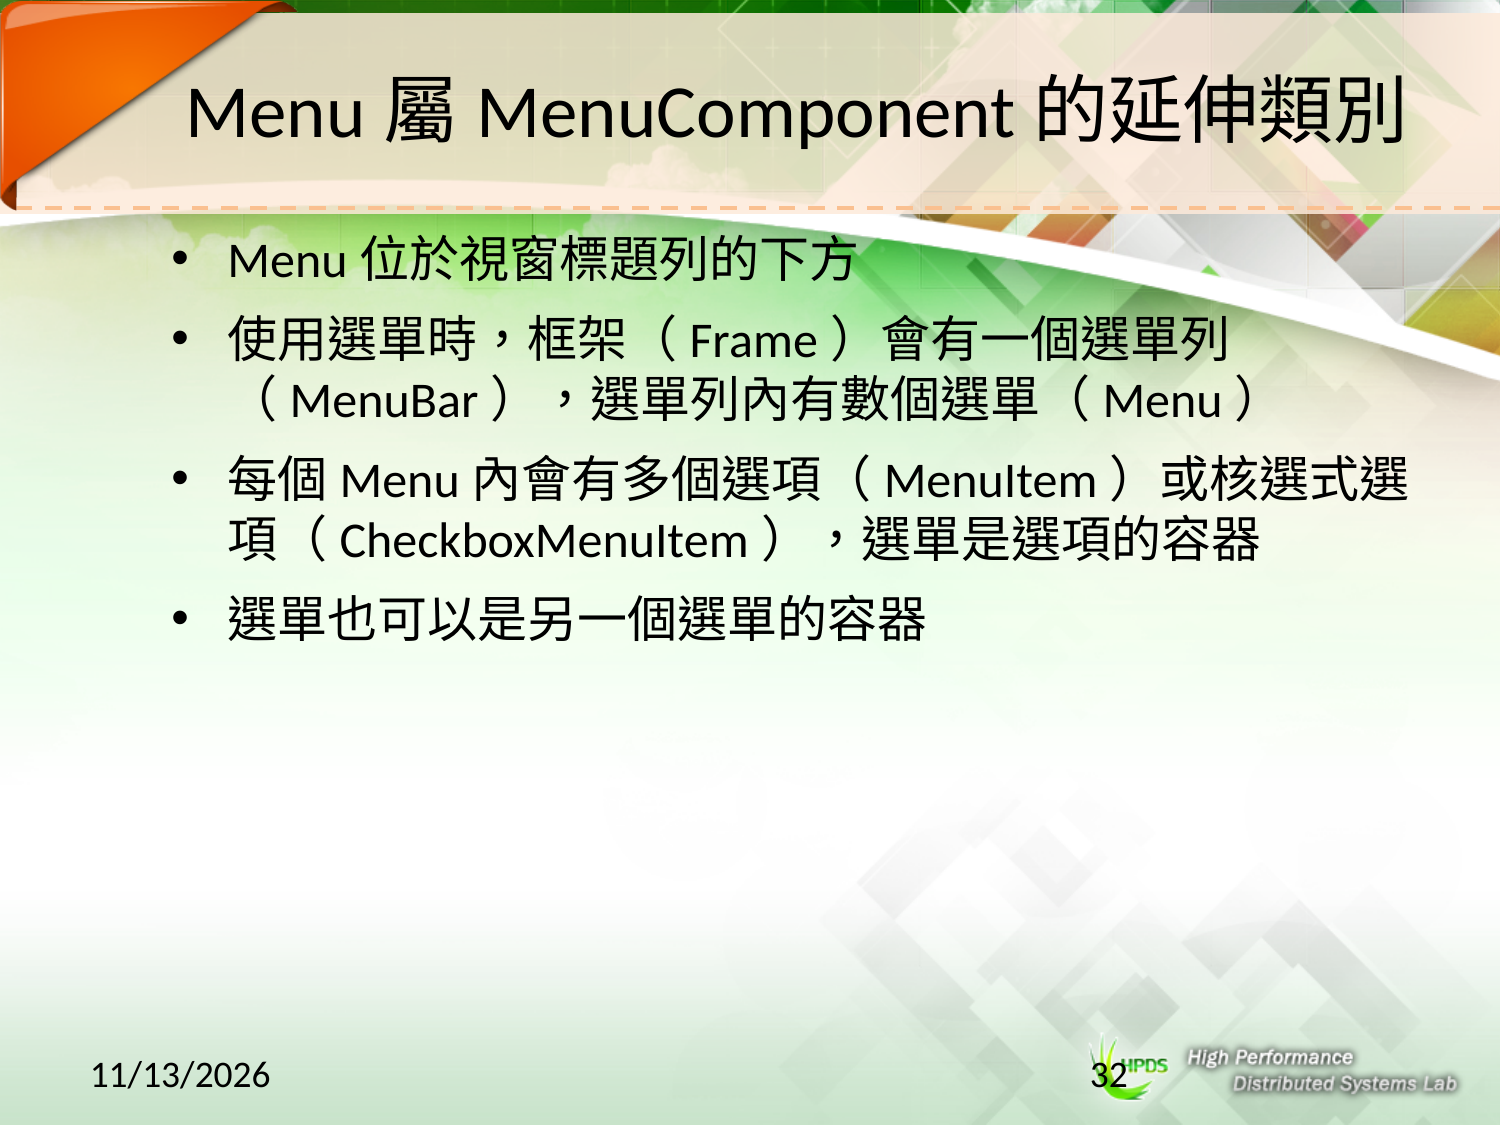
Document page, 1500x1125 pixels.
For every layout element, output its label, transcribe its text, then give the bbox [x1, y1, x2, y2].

text_box [312, 11, 1500, 207]
picture [0, 0, 1500, 1125]
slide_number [75, 1042, 425, 1103]
text_box Menu位於視窗標題列的下方 使用選單時，框架（Frame）會有一個選單列（MenuBar），選單列內有數個選單（Menu） 每個Menu內會有多個選項（MenuItem）或核選式選項（CheckboxMenuItem），選單是選項的容器 選單也可以是另一個選單的容器 [156, 220, 1458, 764]
slide_number 32 [1074, 1042, 1425, 1103]
text_box Menu屬MenuComponent的延伸類別 [312, 54, 1459, 160]
